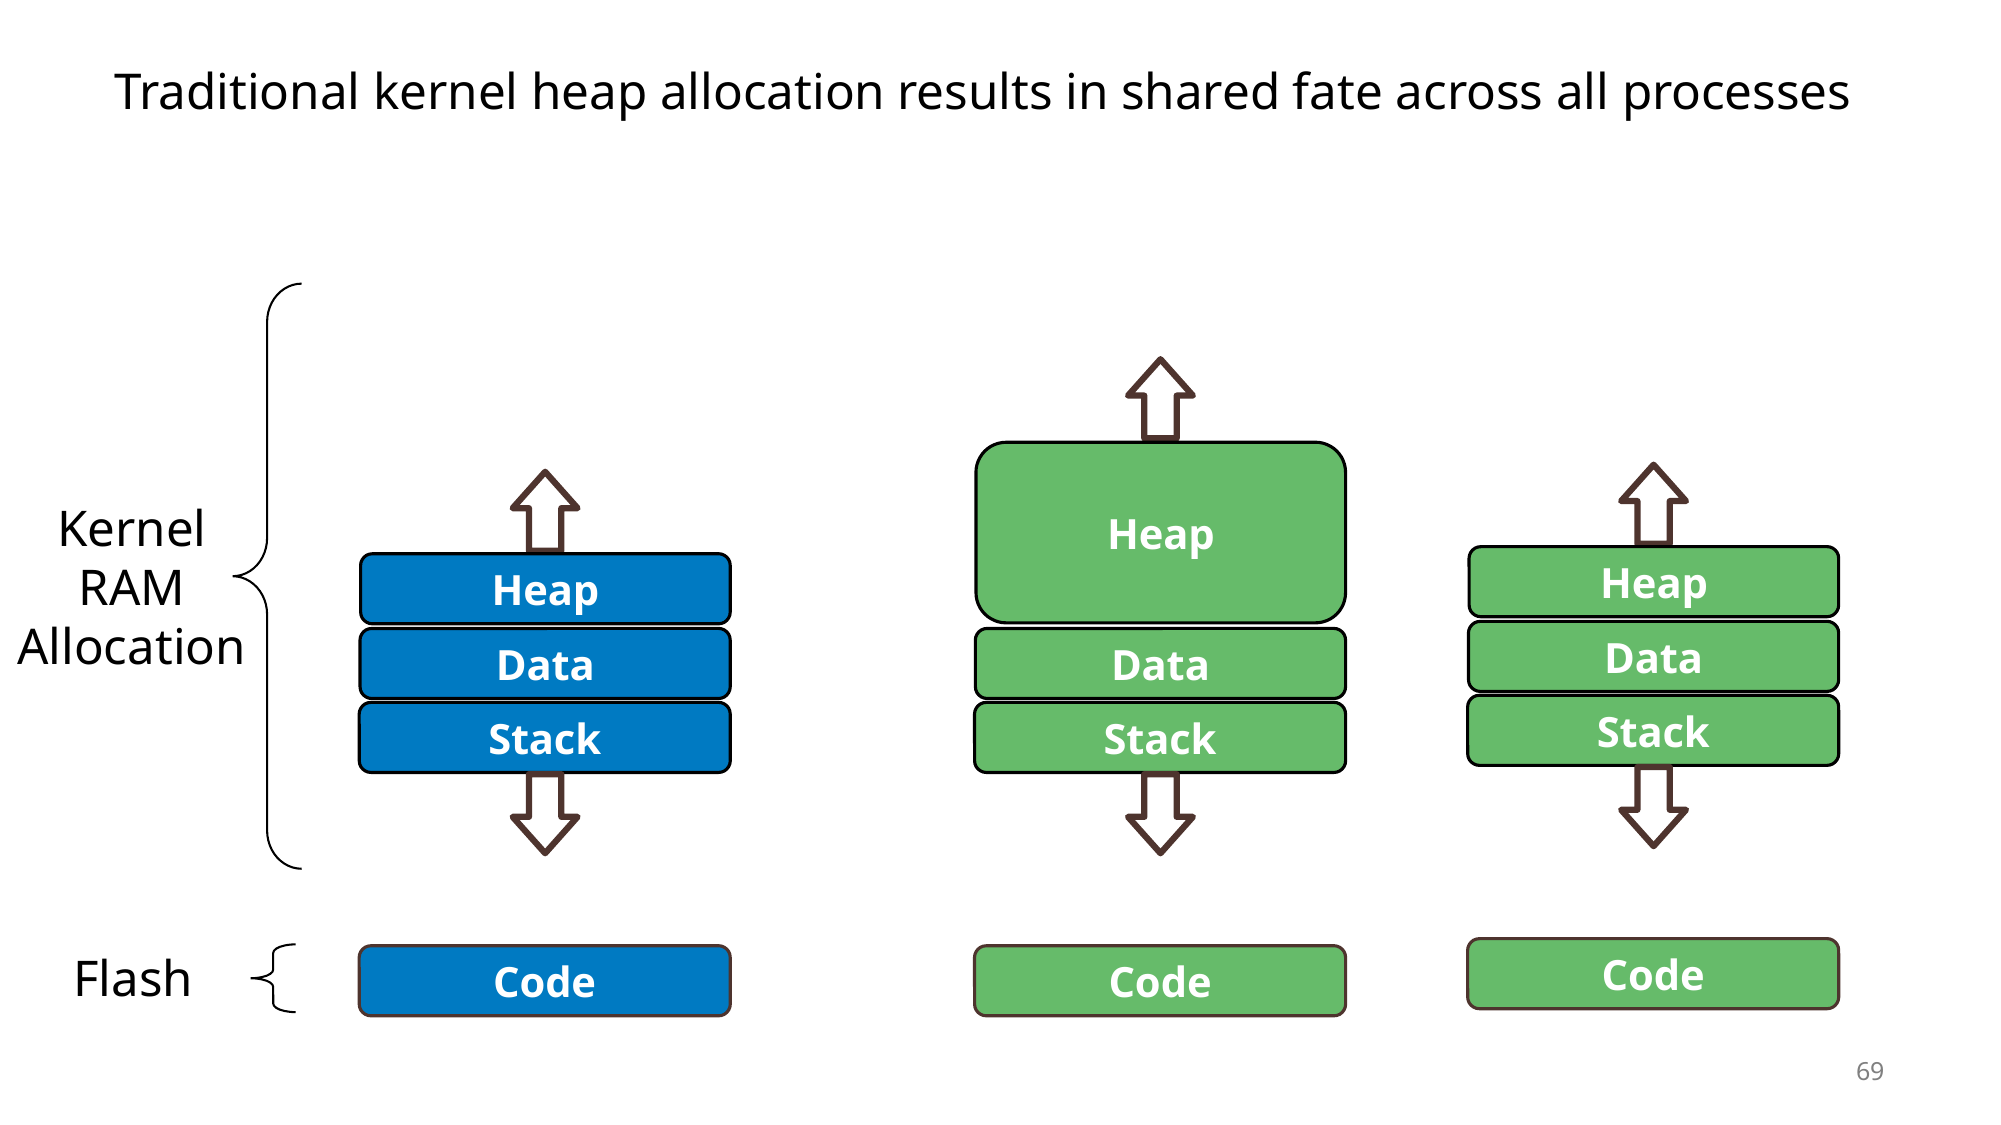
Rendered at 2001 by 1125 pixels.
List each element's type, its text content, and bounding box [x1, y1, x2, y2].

slide_number 69 [1749, 1042, 1900, 1103]
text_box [974, 359, 1346, 1017]
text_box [1467, 464, 1839, 1010]
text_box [9, 283, 731, 1017]
title Traditional kernel heap allocation results in shared fate across all processes [99, 37, 1900, 150]
